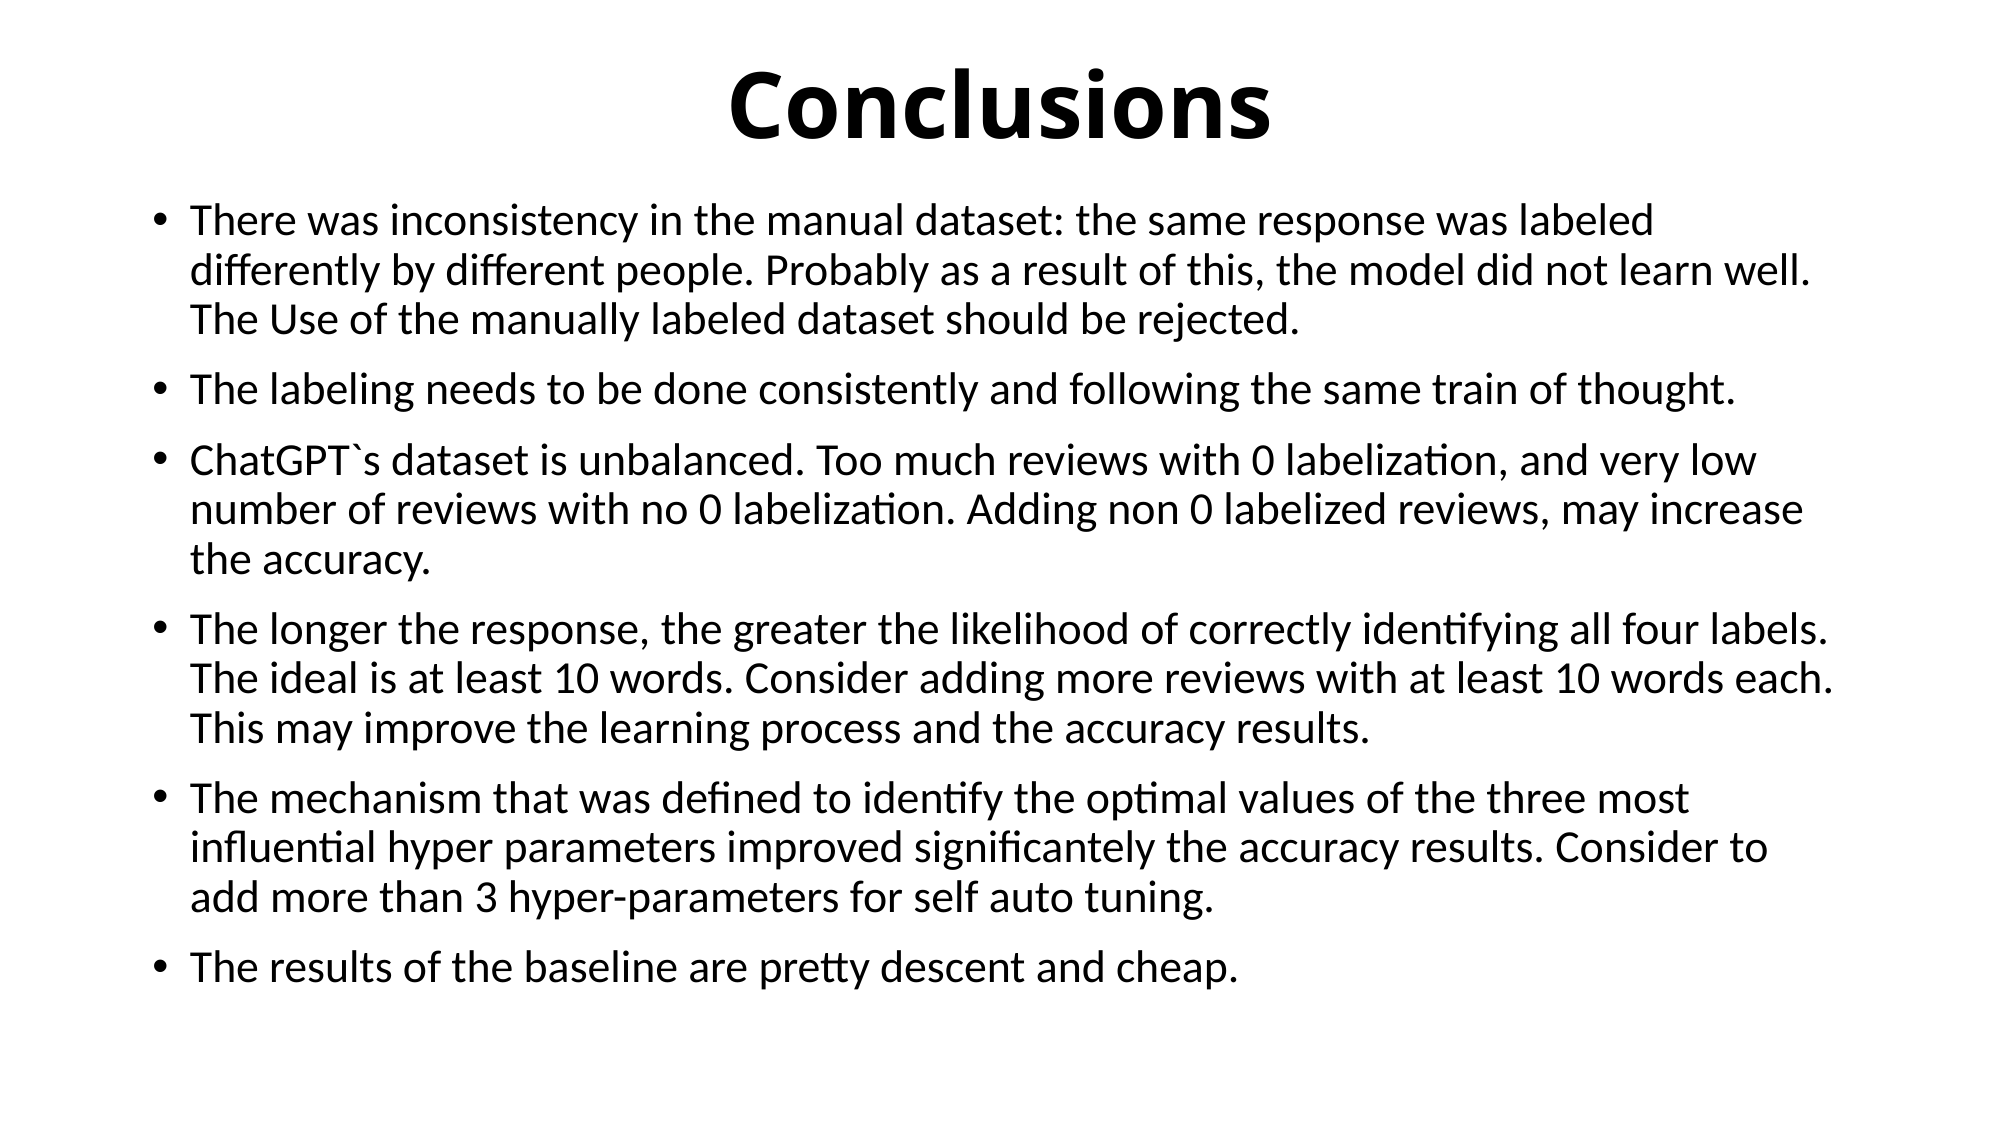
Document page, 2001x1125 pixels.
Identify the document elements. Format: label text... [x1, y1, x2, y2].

title Conclusions [137, 0, 1863, 188]
list There was inconsistency in the manual dataset: the same response was labeled differently by different people. Probably as a result of this, the model did not learn well. The Use of the manually labeled dataset should be rejected. The labeling needs to be done consistently and following the same train of thought. ChatGPT`s dataset is unbalanced. Too much reviews with 0 labelization, and very low number of reviews with no 0 labelization. Adding non 0 labelized reviews, may increase the accuracy. The longer the response, the greater the likelihood of correctly identifying all four labels. The ideal is at least 10 words. Consider adding more reviews with at least 10 words each. This may improve the learning process and the accuracy results. The mechanism that was defined to identify the optimal values of the three most influential hyper parameters improved significantely the accuracy results. Consider to add more than 3 hyper-parameters for self auto tuning. The results of the baseline are pretty descent and cheap. [137, 188, 1863, 1112]
